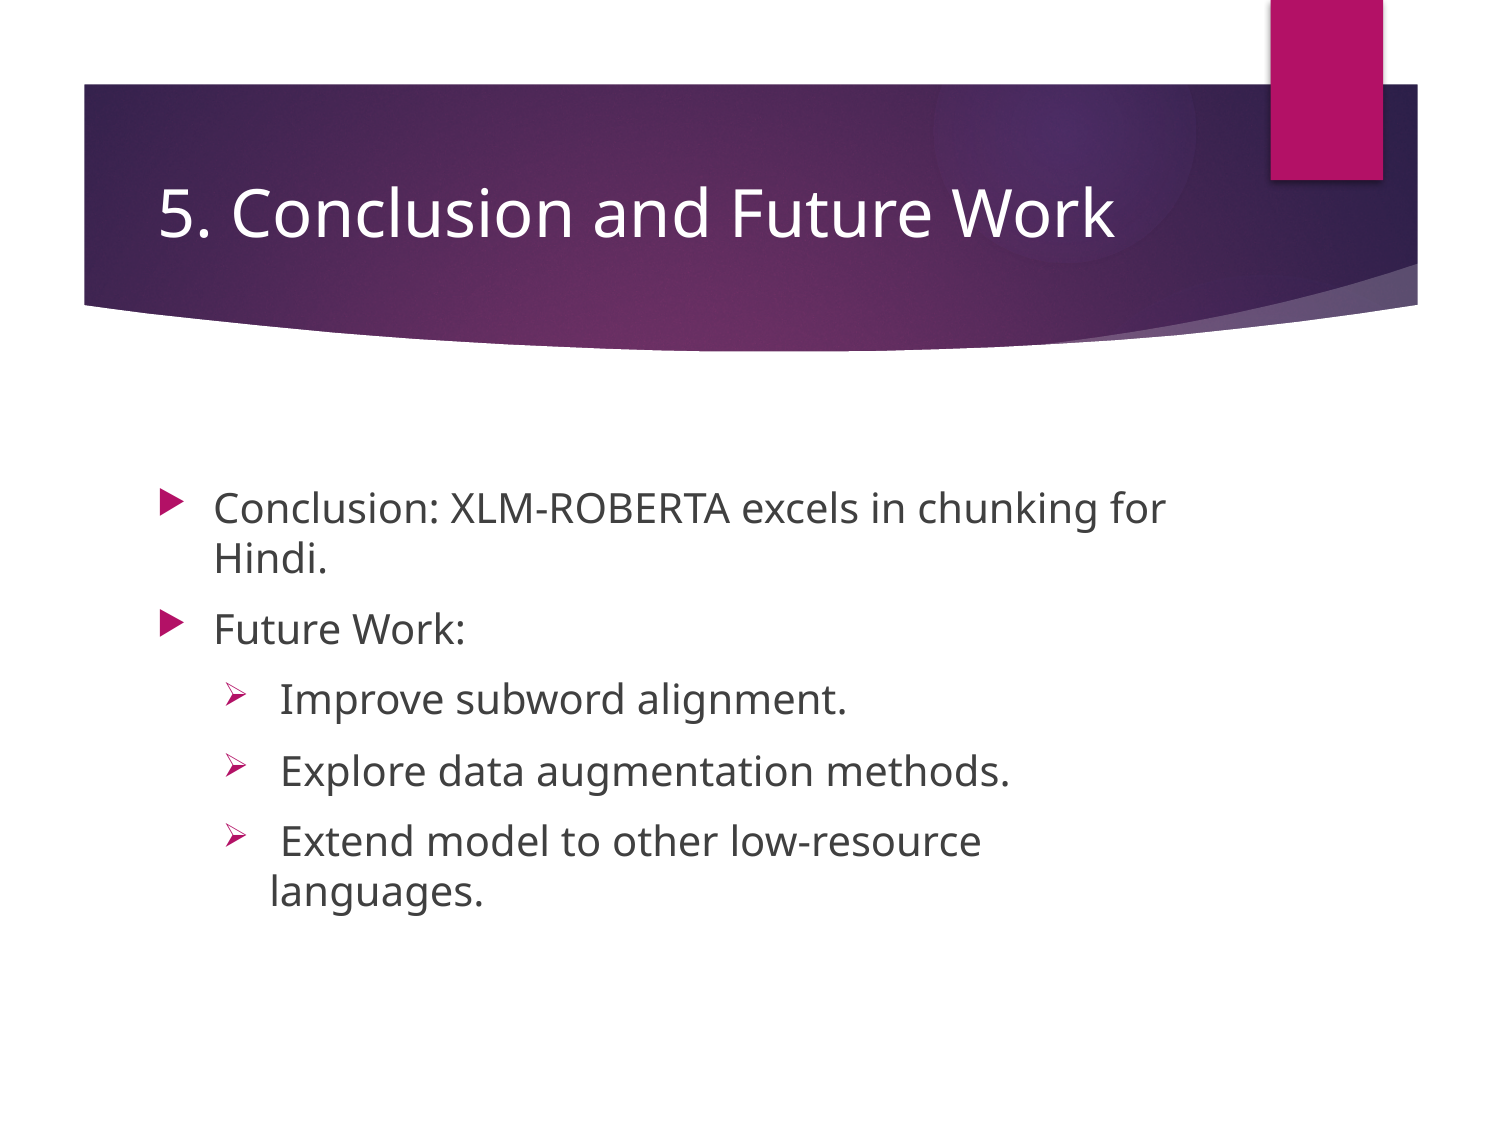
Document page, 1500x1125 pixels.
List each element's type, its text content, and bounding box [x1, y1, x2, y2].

list Conclusion: XLM-ROBERTA excels in chunking for Hindi. Future Work: Improve subword alignment. Explore data augmentation methods. Extend model to other low-resource languages. [141, 408, 1183, 988]
title 5. Conclusion and Future Work [142, 152, 1183, 269]
